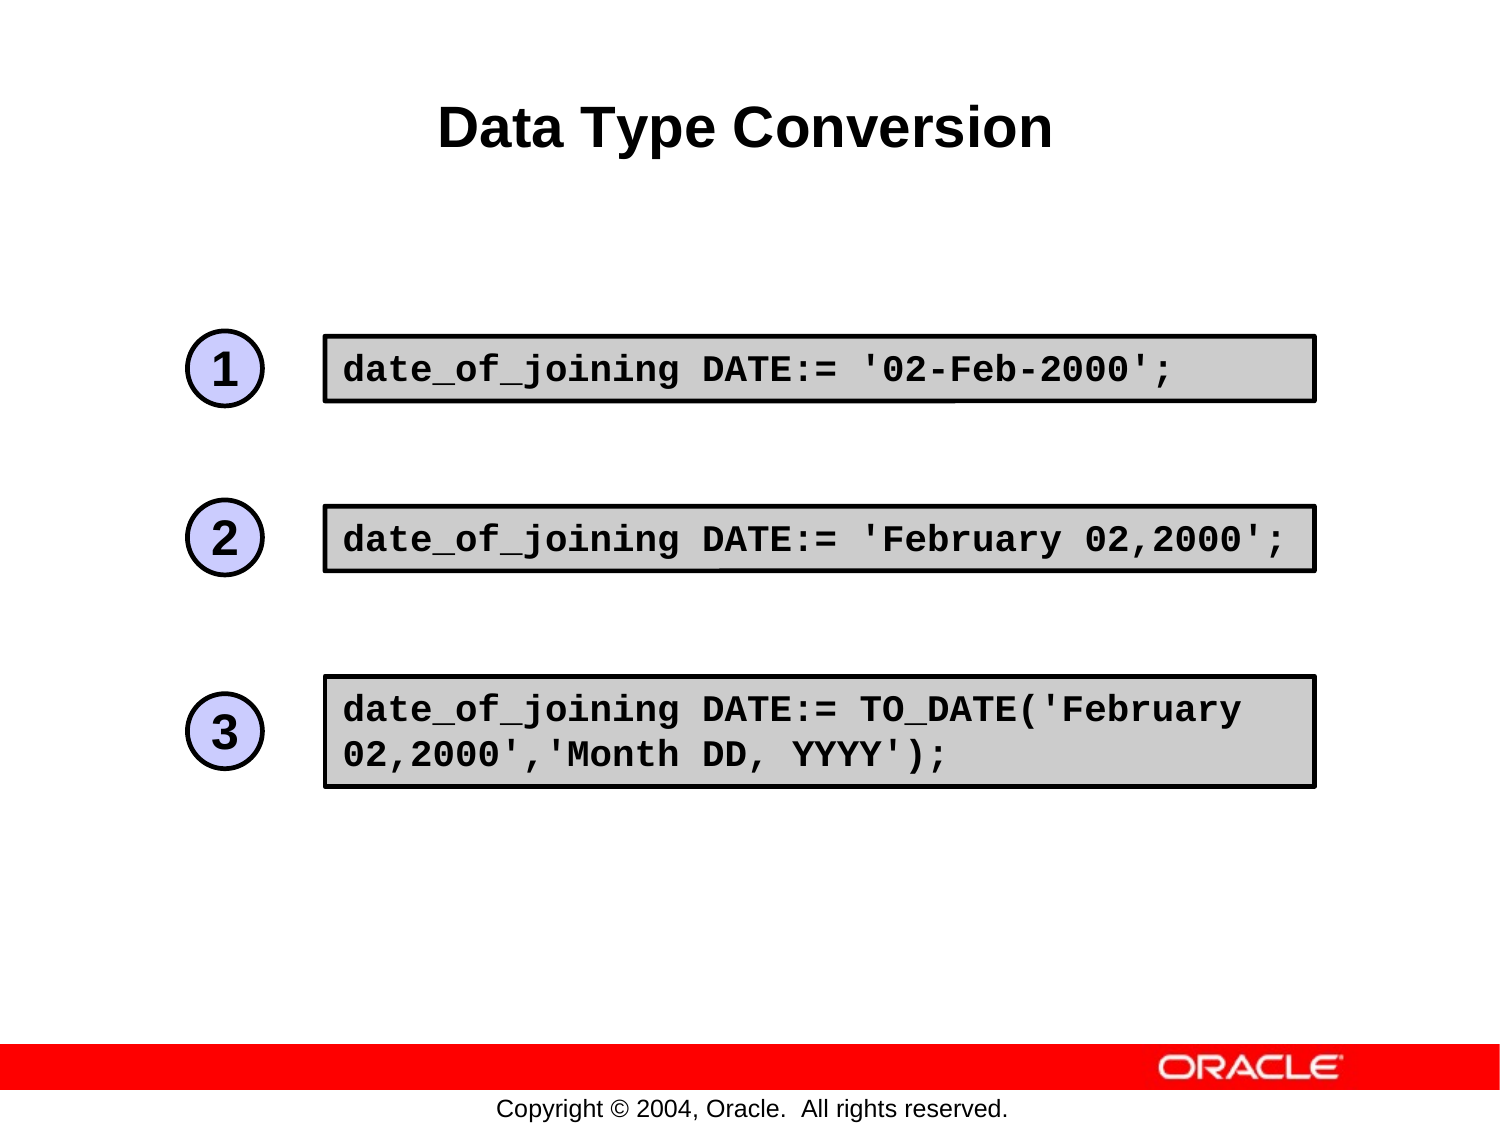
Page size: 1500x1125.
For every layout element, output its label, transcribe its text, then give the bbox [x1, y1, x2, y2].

text_box Type [578, 97, 728, 160]
text_box date_of_joining DATE:= TO_DATE('February 02,2000','Month DD, YYYY'); [324, 676, 1315, 787]
text_box [187, 499, 263, 575]
text_box [0, 1044, 1500, 1090]
text_box 3 [208, 706, 249, 761]
text_box 1 [208, 343, 249, 398]
text_box 2 [208, 512, 249, 567]
text_box Data [435, 97, 575, 160]
text_box Conversion [730, 97, 1065, 160]
text_box [187, 693, 263, 769]
text_box date_of_joining DATE:= 'February 02,2000'; [324, 506, 1315, 571]
text_box [187, 330, 263, 406]
text_box date_of_joining DATE:= '02-Feb-2000'; [324, 336, 1315, 401]
text_box Copyright © 2004, Oracle. All rights reserved. [494, 1094, 1012, 1124]
